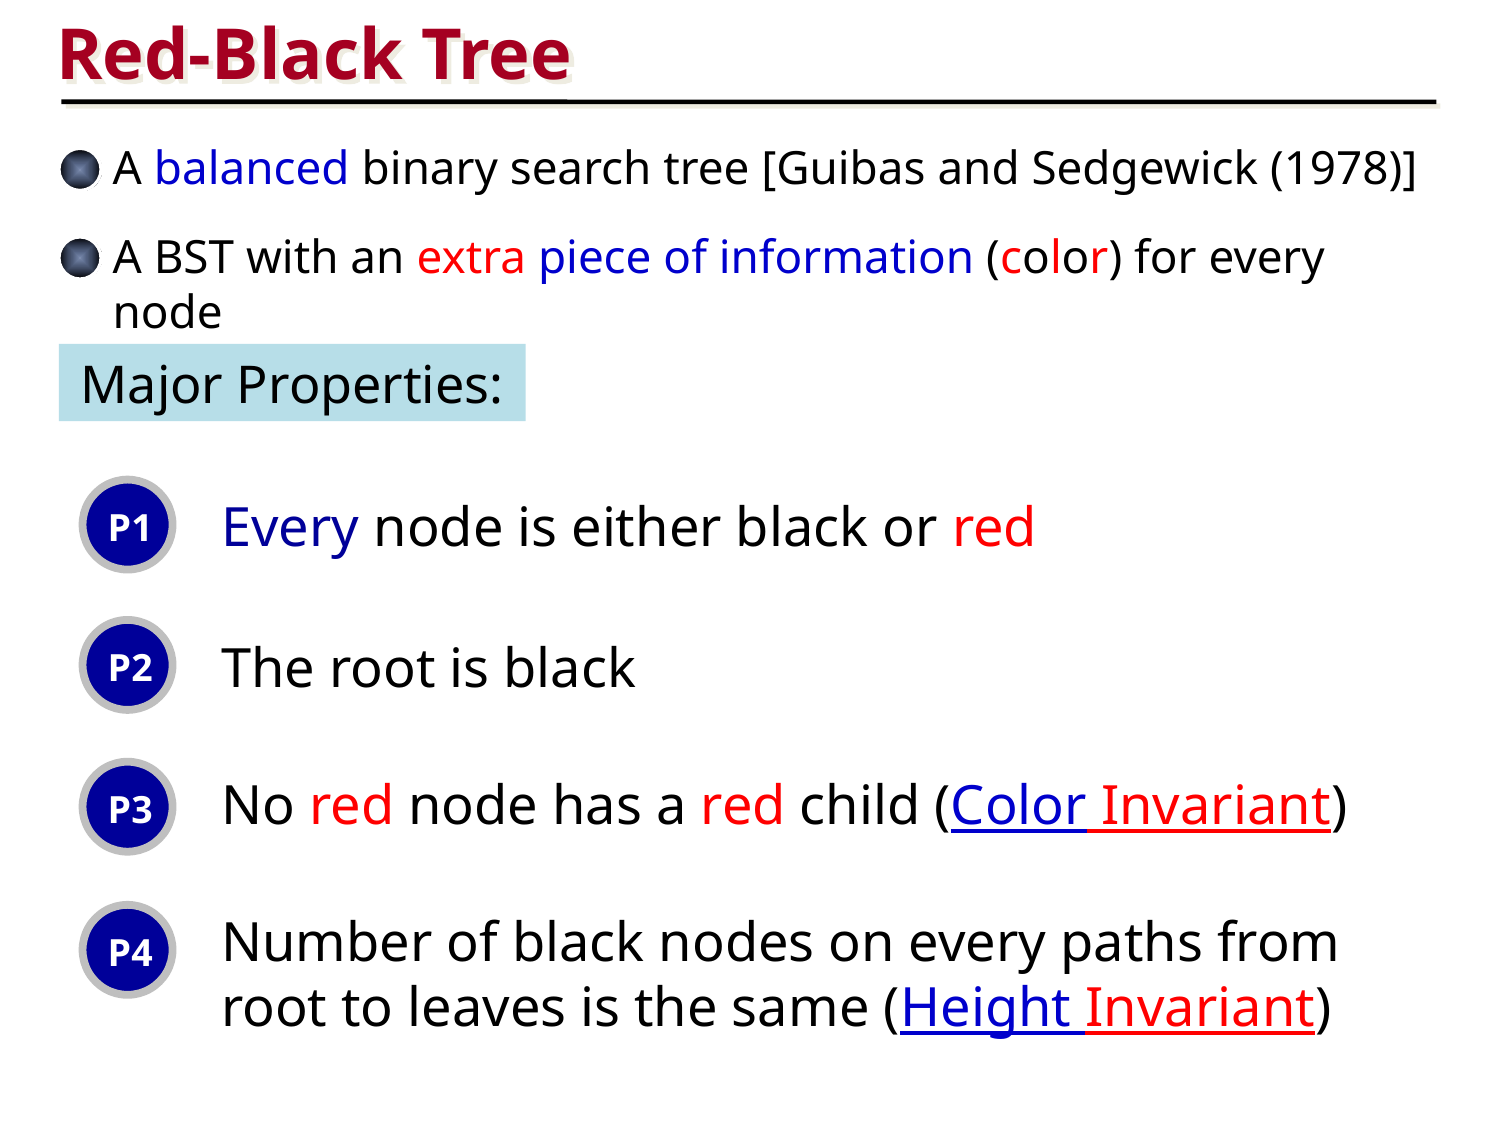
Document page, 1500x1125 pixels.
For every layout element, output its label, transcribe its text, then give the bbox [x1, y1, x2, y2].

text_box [82, 761, 173, 852]
text_box Red-Black Tree [41, 1, 1316, 102]
text_box Major Properties: [58, 343, 526, 422]
text_box No red node has a red child (Color Invariant) [206, 763, 1453, 843]
text_box Every node is either black or red [206, 485, 1453, 566]
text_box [82, 619, 173, 711]
text_box Number of black nodes on every paths from root to leaves is the same (Height Invariant) [206, 900, 1453, 1045]
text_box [82, 904, 173, 996]
text_box The root is black [206, 625, 1453, 706]
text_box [82, 479, 173, 570]
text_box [58, 131, 1459, 203]
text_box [58, 219, 1459, 291]
